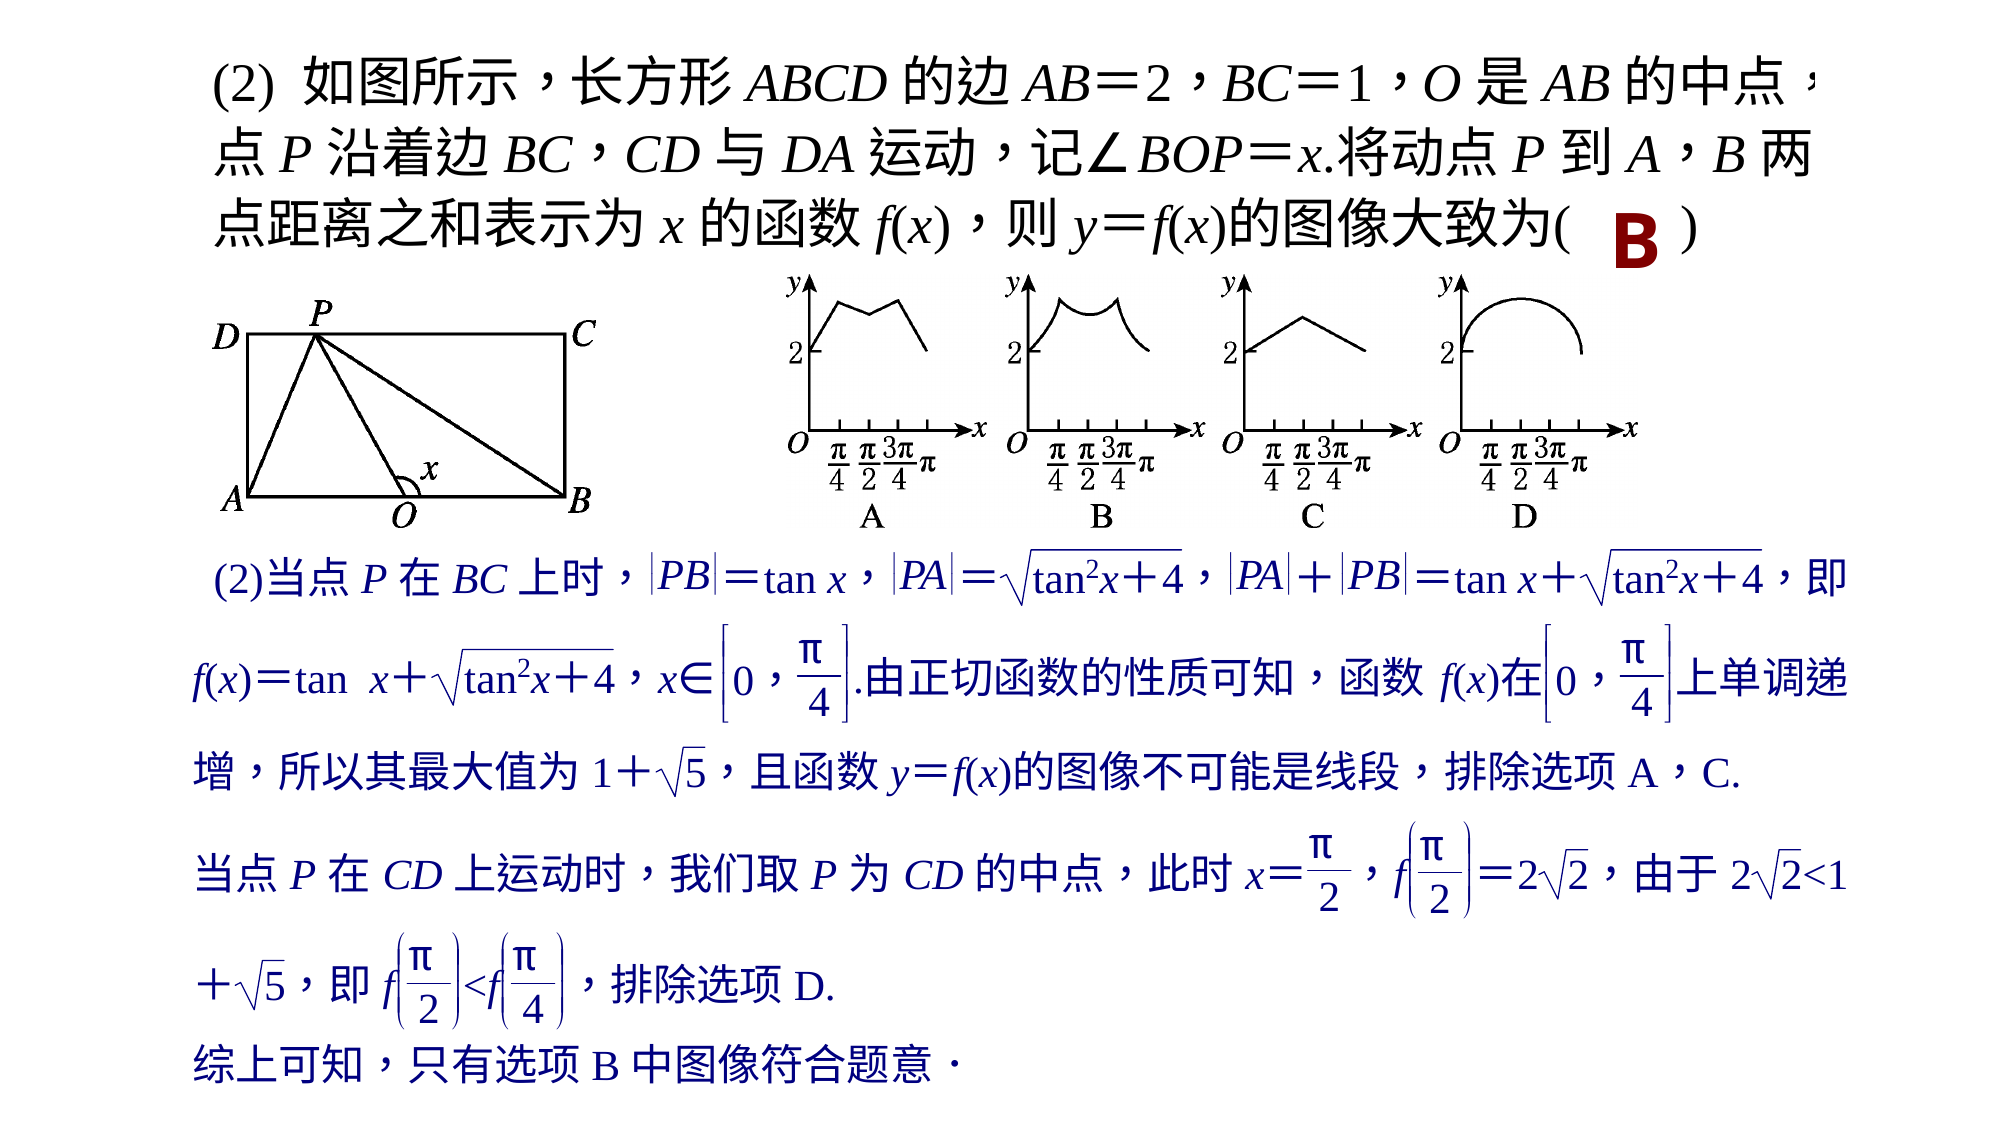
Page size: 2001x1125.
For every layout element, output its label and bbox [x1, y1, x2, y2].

text_box [192, 534, 1853, 1102]
text_box [211, 46, 1818, 534]
text_box [1609, 191, 1714, 298]
